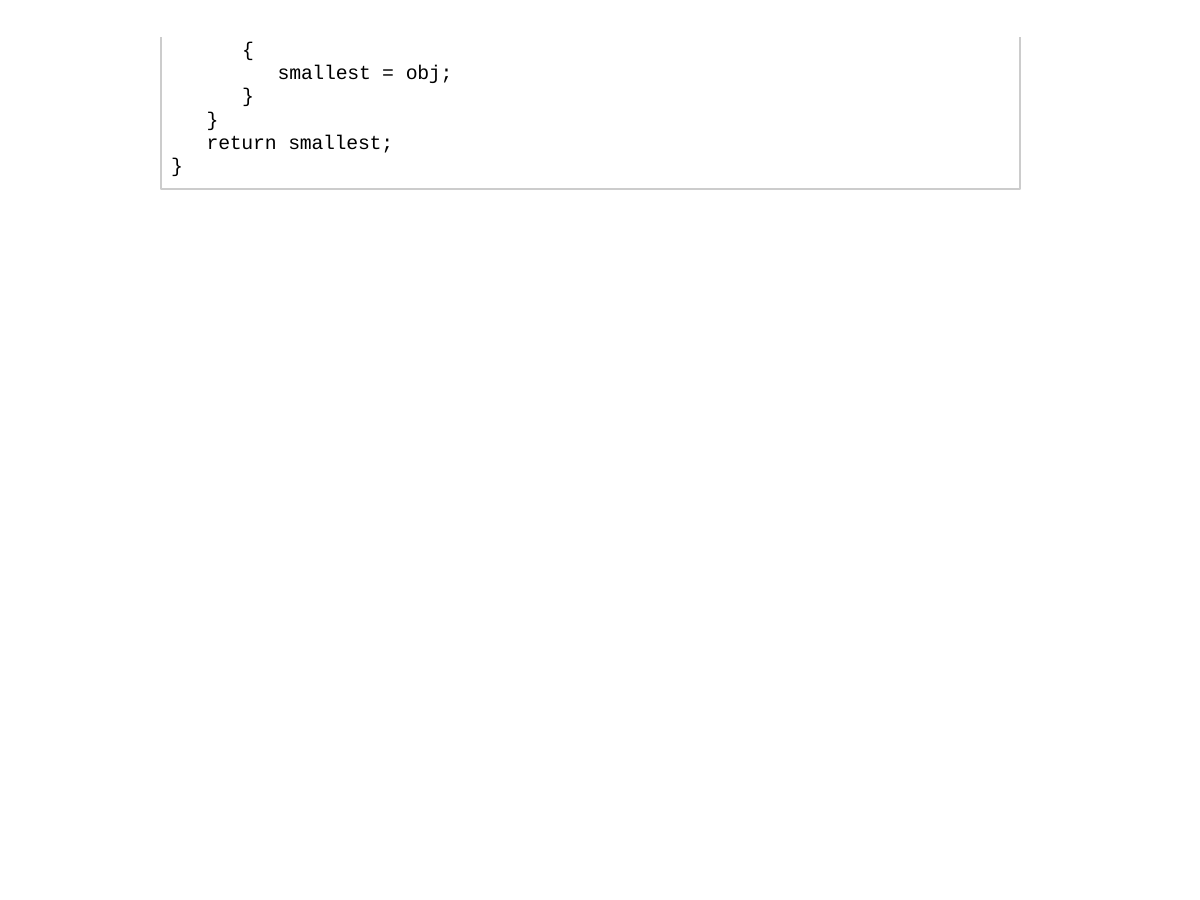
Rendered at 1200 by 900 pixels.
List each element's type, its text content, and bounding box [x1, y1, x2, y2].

text_box { smallest = obj; } } return smallest; } [168, 37, 458, 177]
text_box [161, 37, 1020, 189]
